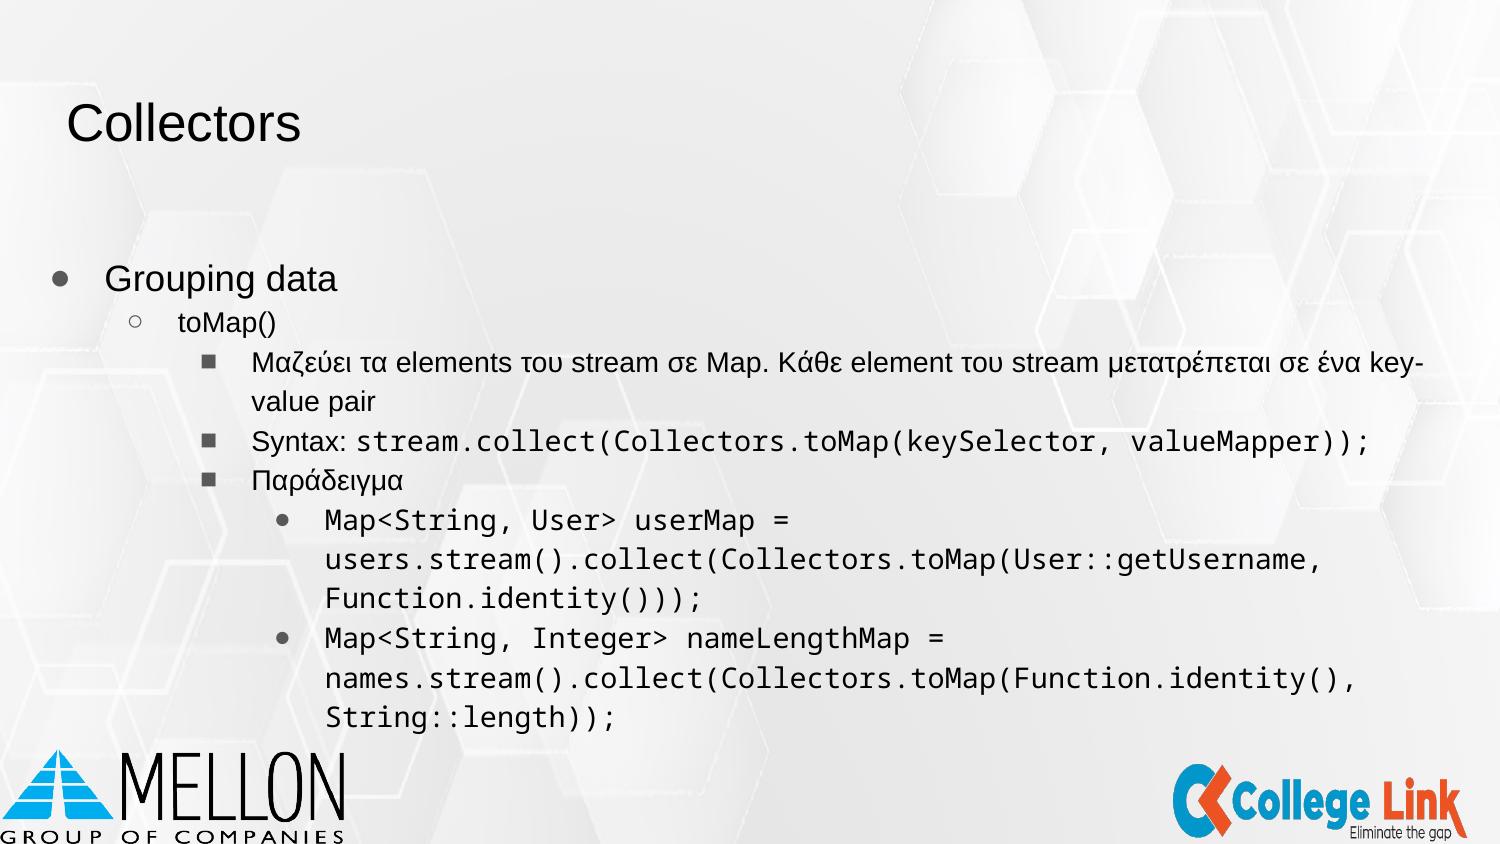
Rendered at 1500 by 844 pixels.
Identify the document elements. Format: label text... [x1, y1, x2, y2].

list Grouping data toMap() Μαζεύει τα elements του stream σε Map. Kάθε element του stream μετατρέπεται σε ένα key-value pair Syntax: stream.collect(Collectors.toMap(keySelector, valueMapper)); Παράδειγμα Map<String, User> userMap = users.stream().collect(Collectors.toMap(User::getUsername, Function.identity())); Map<String, Integer> nameLengthMap = names.stream().collect(Collectors.toMap(Function.identity(), String::length)); [15, 189, 1449, 750]
title Collectors [51, 72, 1449, 167]
picture [0, 0, 1500, 844]
